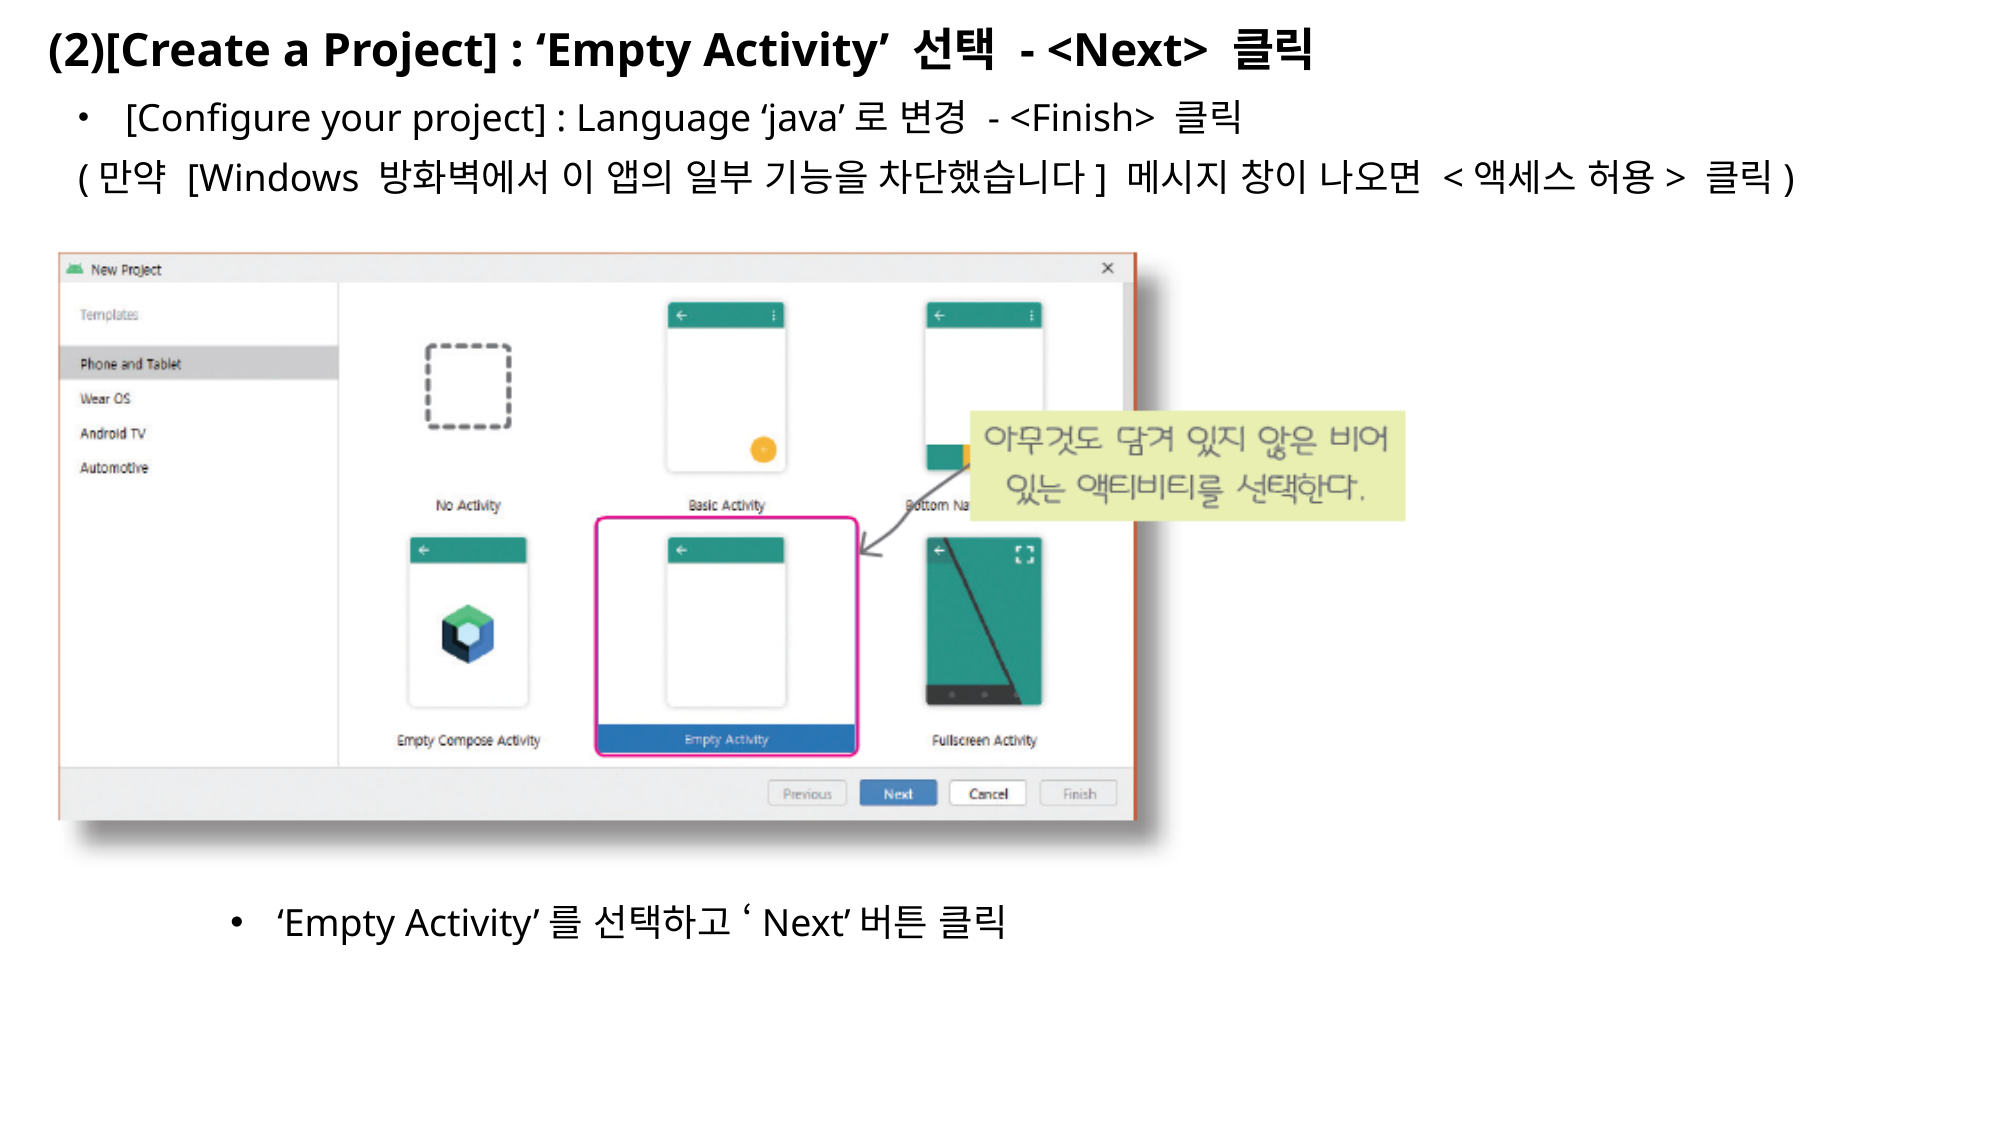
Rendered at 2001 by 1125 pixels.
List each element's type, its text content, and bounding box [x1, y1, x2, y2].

text_box ‘Empty Activity’를 선택하고 ‘Next’버튼 클릭 [215, 892, 1024, 951]
text_box (2)[Create a Project] : ‘Empty Activity’ 선택 - <Next> 클릭 [Configure your project] : Language ‘java’로 변경 - <Finish> 클릭 (만약 [Windows 방화벽에서 이 앱의 일부 기능을 차단했습니다] 메시지 창이 나오면 <액세스 허용> 클릭) [33, 13, 1899, 207]
picture [0, 201, 1461, 892]
